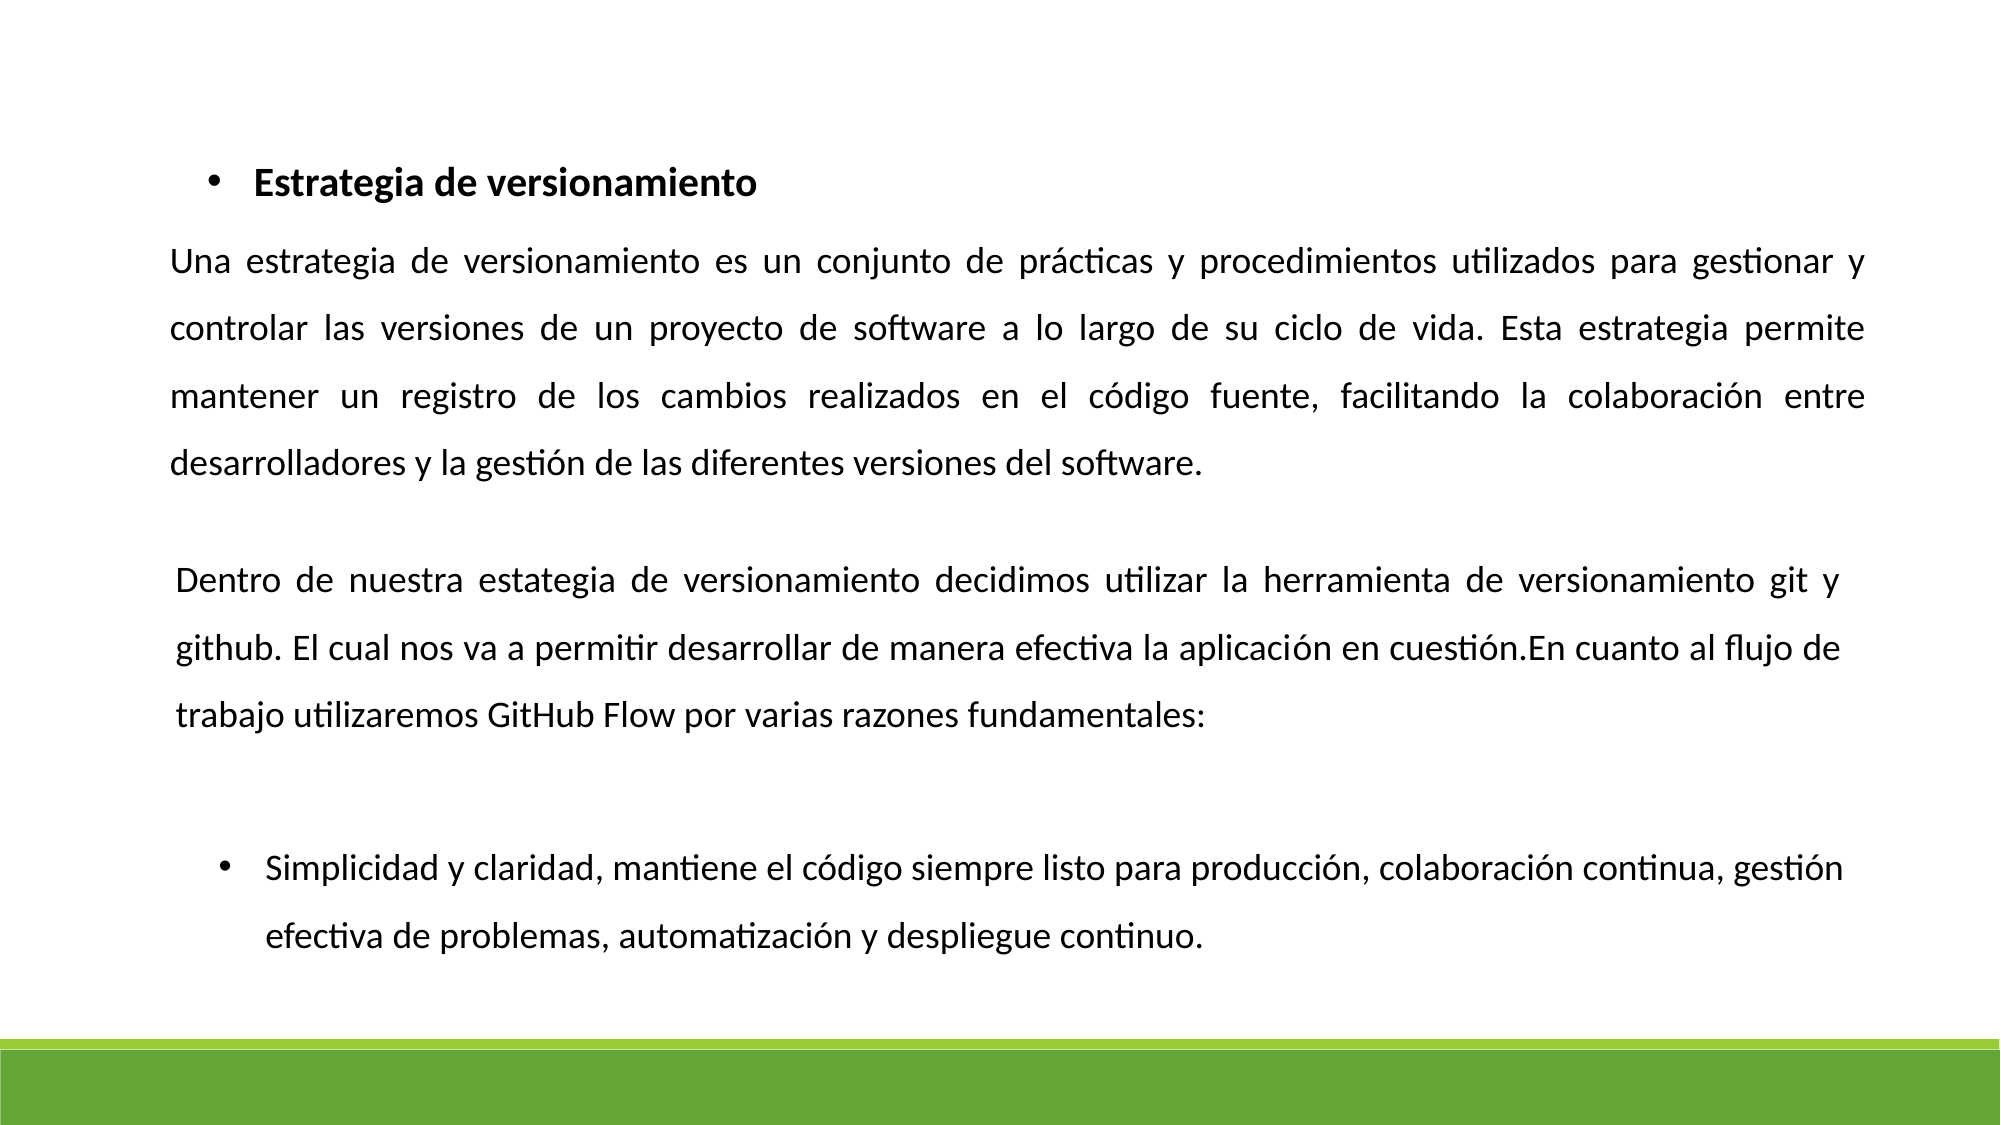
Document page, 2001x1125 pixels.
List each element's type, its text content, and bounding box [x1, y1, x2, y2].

text_box Estrategia de versionamiento [192, 122, 773, 205]
text_box Dentro de nuestra estategia de versionamiento decidimos utilizar la herramienta de versionamiento git y github. El cual nos va a permitir desarrollar de manera efectiva la aplicación en cuestión.En cuanto al flujo de trabajo utilizaremos GitHub Flow por varias razones fundamentales: [160, 525, 1857, 811]
text_box Una estrategia de versionamiento es un conjunto de prácticas y procedimientos utilizados para gestionar y controlar las versiones de un proyecto de software a lo largo de su ciclo de vida. Esta estrategia permite mantener un registro de los cambios realizados en el código fuente, facilitando la colaboración entre desarrolladores y la gestión de las diferentes versiones del software. [155, 205, 1882, 491]
text_box Simplicidad y claridad, mantiene el código siempre listo para producción, colaboración continua, gestión efectiva de problemas, automatización y despliegue continuo. [203, 813, 1882, 963]
